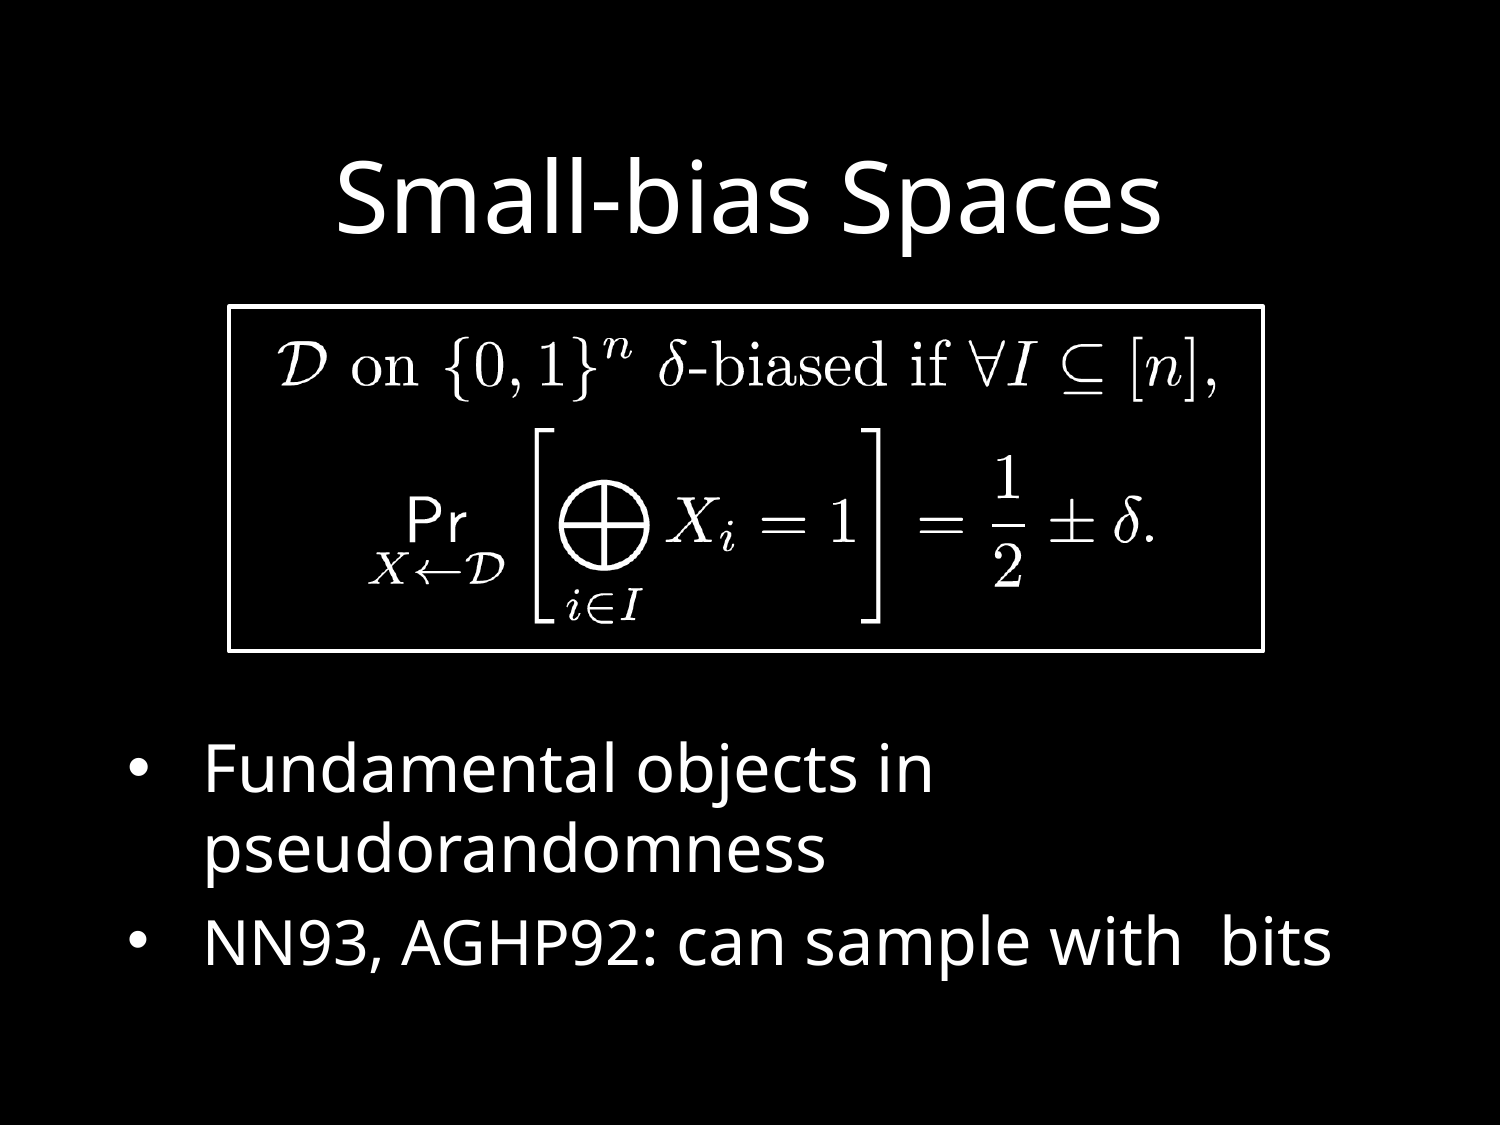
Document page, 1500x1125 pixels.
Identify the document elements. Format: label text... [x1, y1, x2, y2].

title Small-bias Spaces [112, 99, 1388, 288]
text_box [228, 306, 1264, 652]
